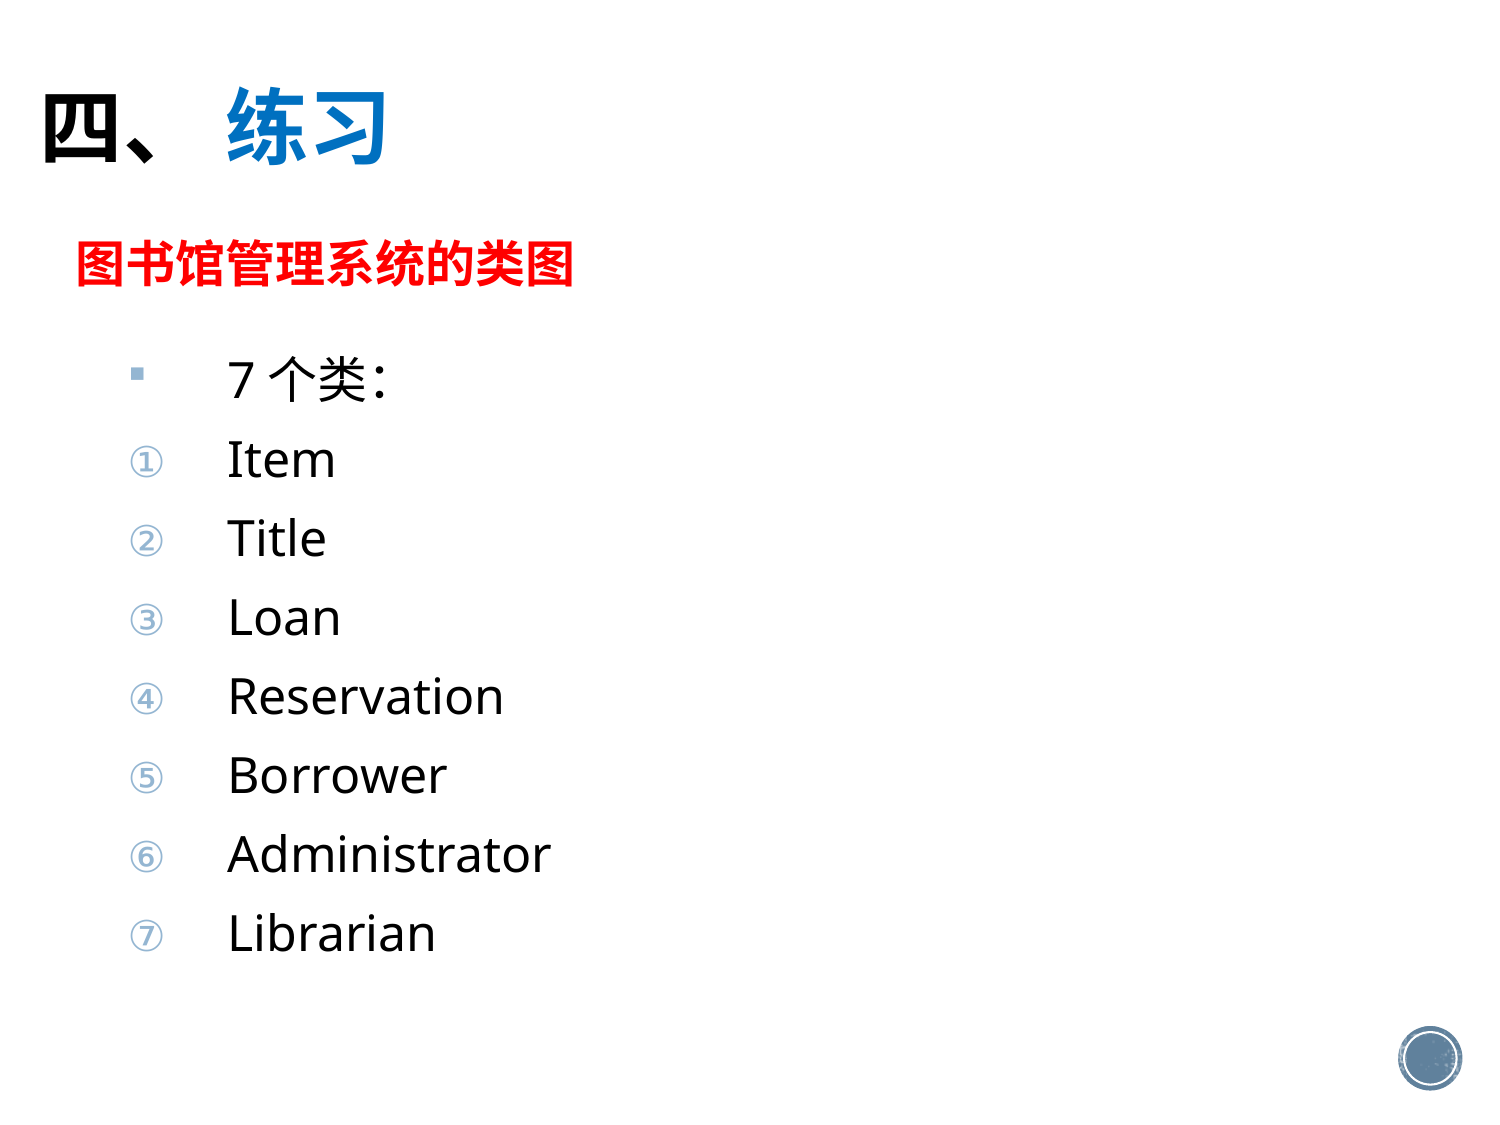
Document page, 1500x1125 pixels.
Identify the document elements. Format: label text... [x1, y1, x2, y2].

list 7个类： Item Title Loan Reservation Borrower Administrator Librarian [112, 348, 1388, 1013]
text_box 四、 练习 [24, 37, 1476, 225]
title 图书馆管理系统的类图 [60, 225, 1336, 348]
